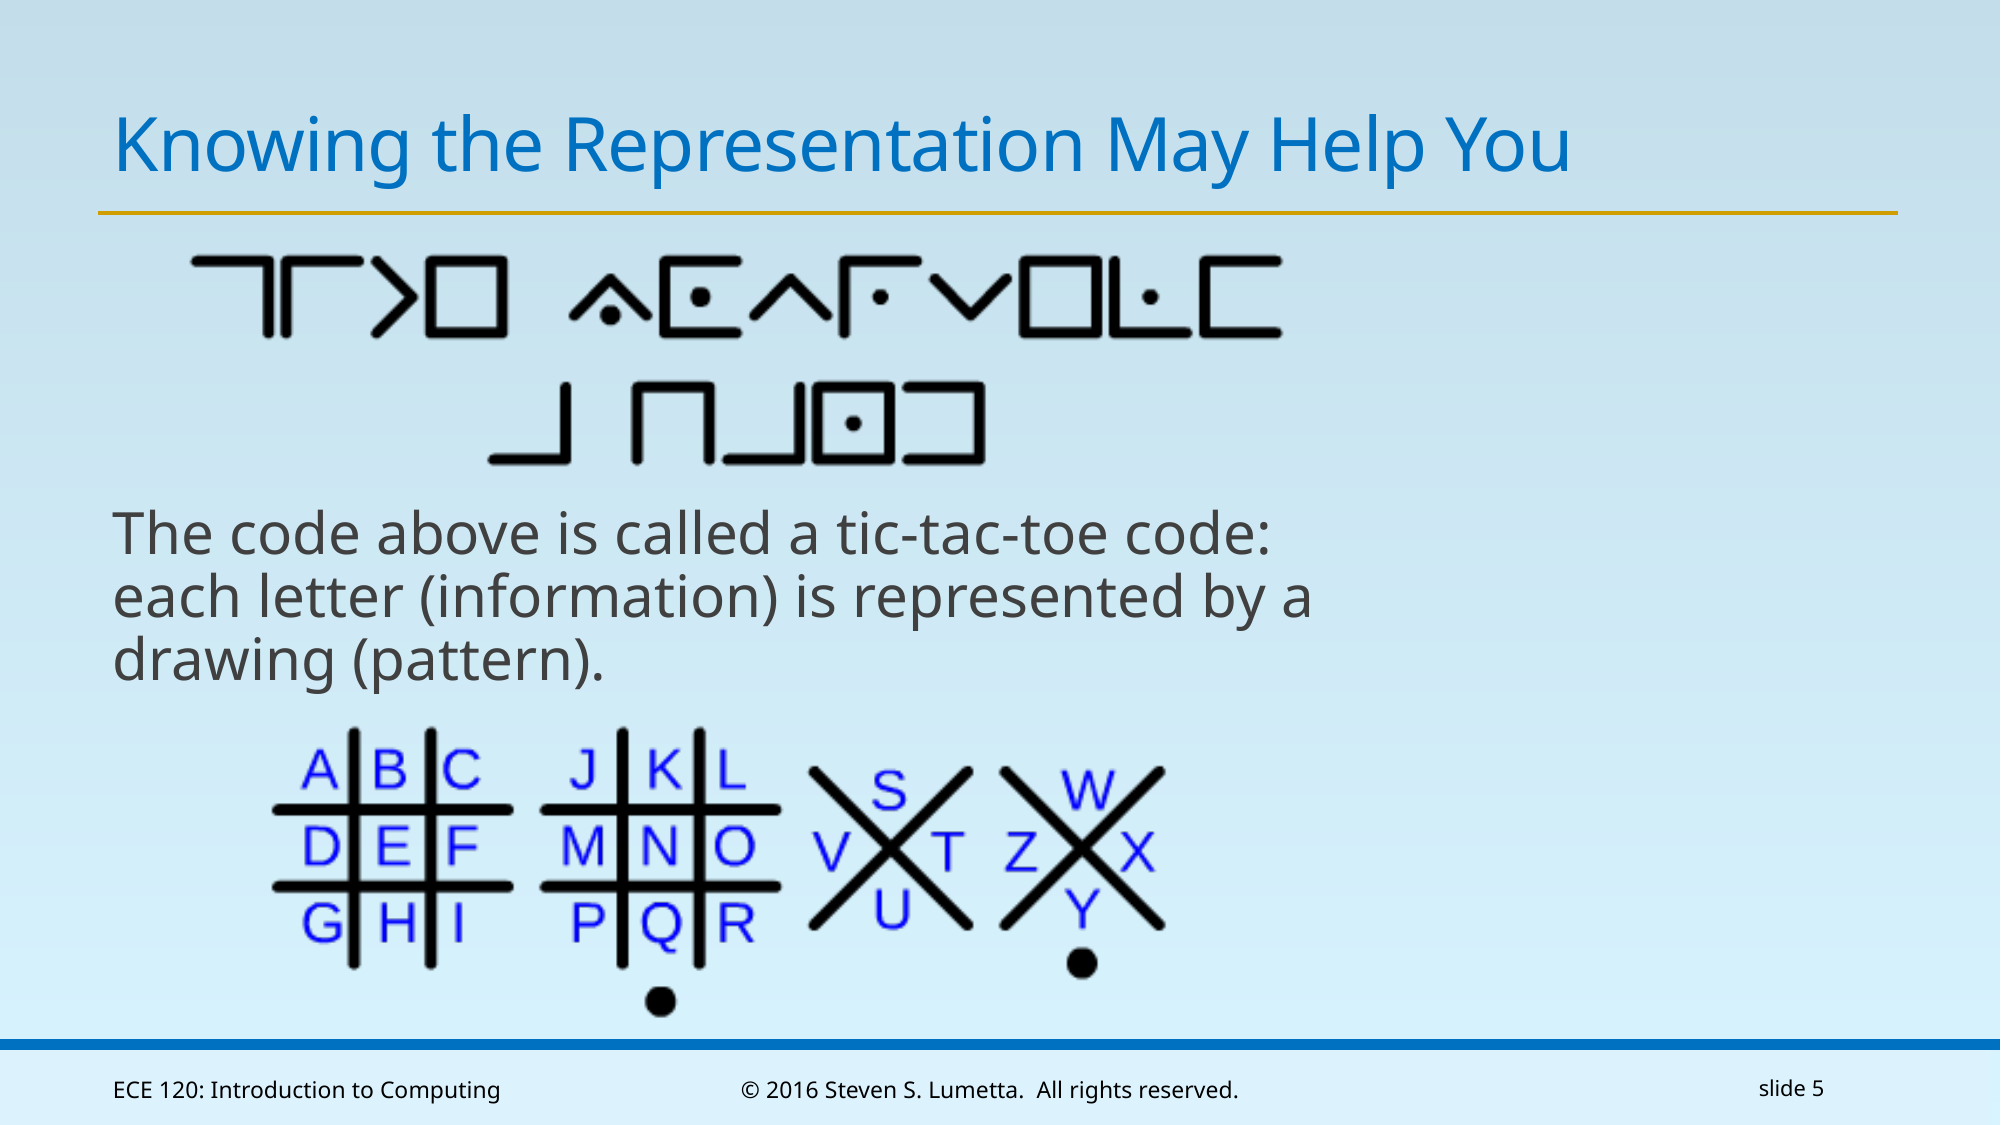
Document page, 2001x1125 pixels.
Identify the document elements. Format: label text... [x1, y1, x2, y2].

footer © 2016 Steven S. Lumetta. All rights reserved. [604, 1059, 1376, 1120]
slide_number slide 5 [1624, 1059, 1840, 1120]
title Knowing the Representation May Help You [97, 88, 1900, 194]
slide_number ECE 120: Introduction to Computing [97, 1059, 586, 1120]
picture [267, 719, 1207, 1026]
picture [185, 250, 1289, 472]
list The code above is called a tic-tac-toe code: each letter (information) is represented by a drawing (pattern). [97, 267, 1377, 963]
